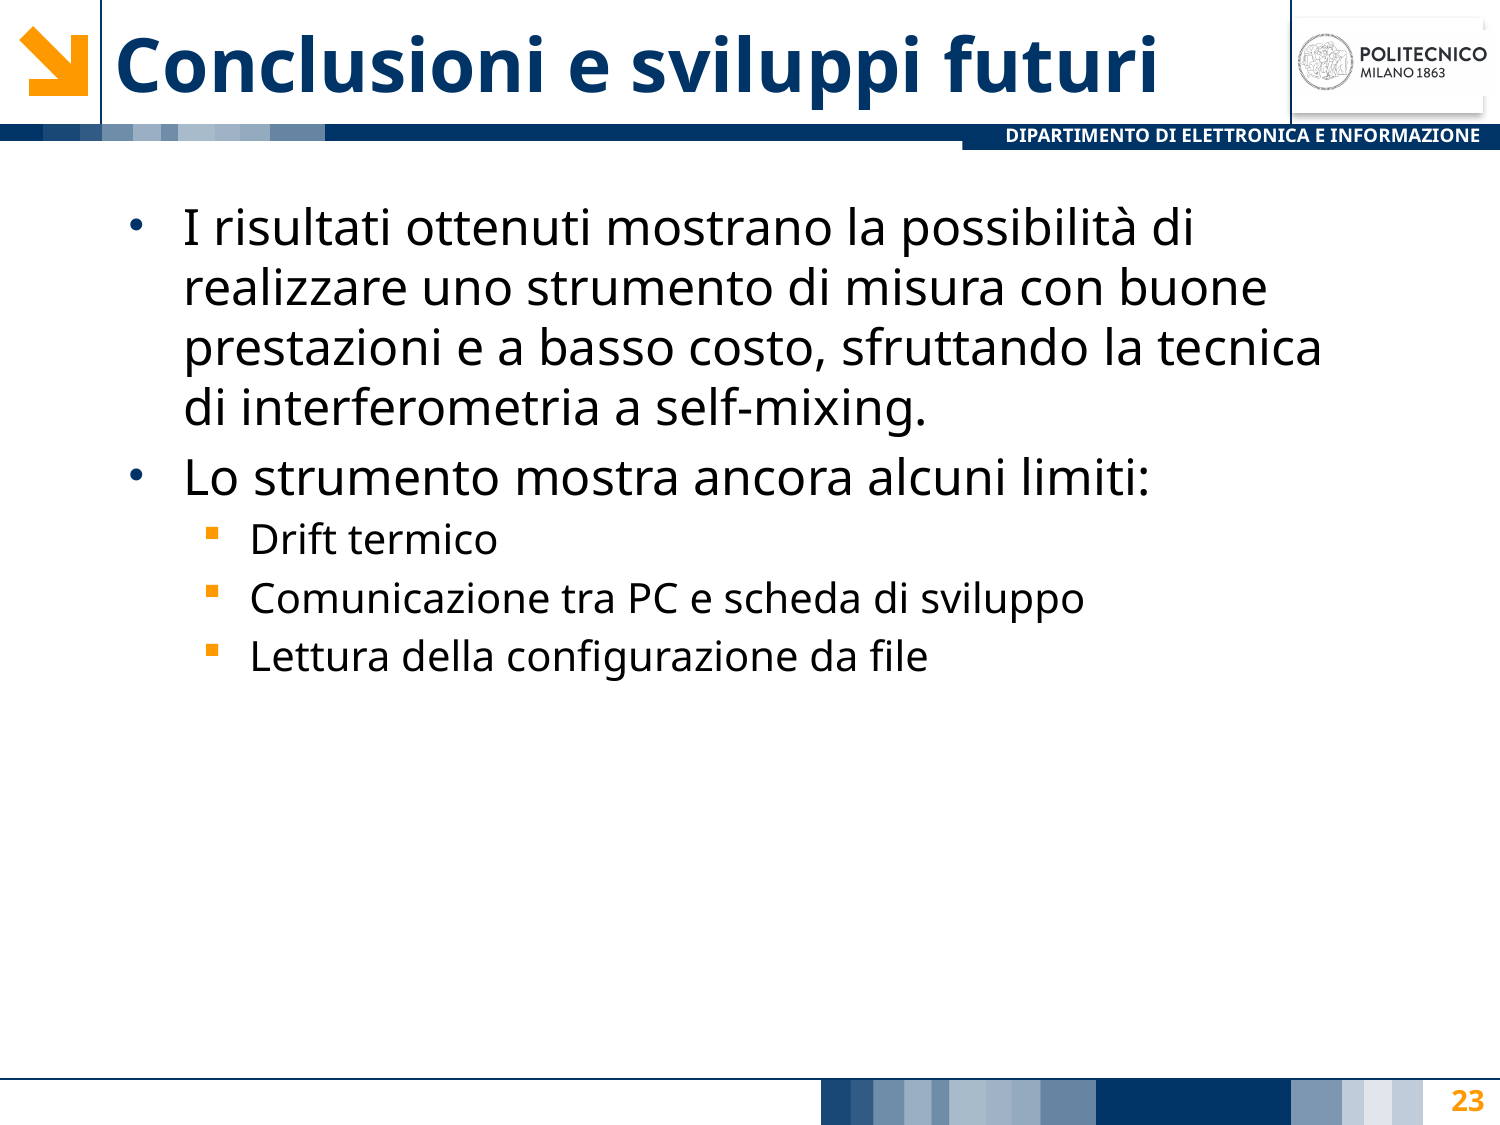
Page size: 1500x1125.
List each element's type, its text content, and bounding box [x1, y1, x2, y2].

picture [1443, 131, 1450, 137]
picture [1367, 131, 1374, 137]
title Conclusioni e sviluppi futuri [99, 0, 1276, 126]
picture [0, 1078, 1187, 1125]
picture [0, 0, 1500, 141]
slide_number 23 [1187, 1074, 1500, 1125]
picture [1139, 131, 1146, 137]
picture [1251, 131, 1258, 137]
list I risultati ottenuti mostrano la possibilità di realizzare uno strumento di misura con buone prestazioni e a basso costo, sfruttando la tecnica di interferometria a self-mixing. Lo strumento mostra ancora alcuni limiti: Drift termico Comunicazione tra PC e scheda di sviluppo Lettura della configurazione da file [112, 187, 1388, 1000]
